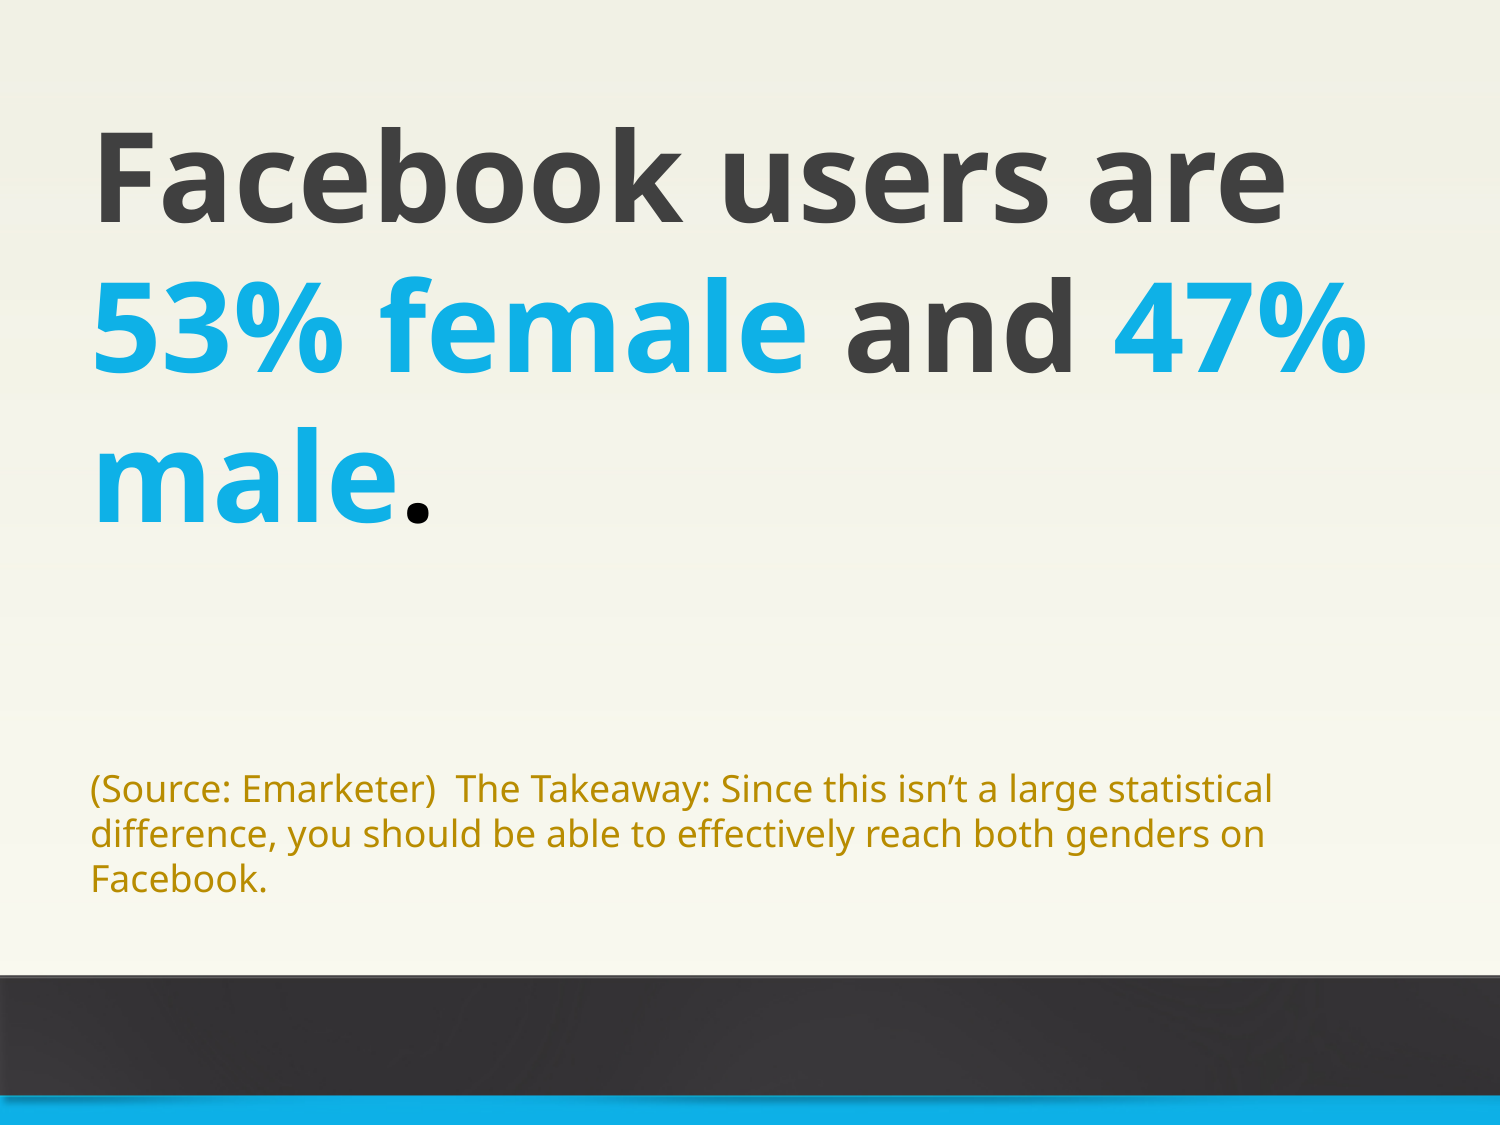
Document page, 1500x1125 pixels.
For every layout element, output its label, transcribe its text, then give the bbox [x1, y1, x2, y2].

list Facebook users are 53% female and 47% male. (Source: Emarketer) The Takeaway: Since this isn’t a large statistical difference, you should be able to effectively reach both genders on Facebook. [75, 90, 1425, 1005]
picture [0, 0, 1500, 1096]
